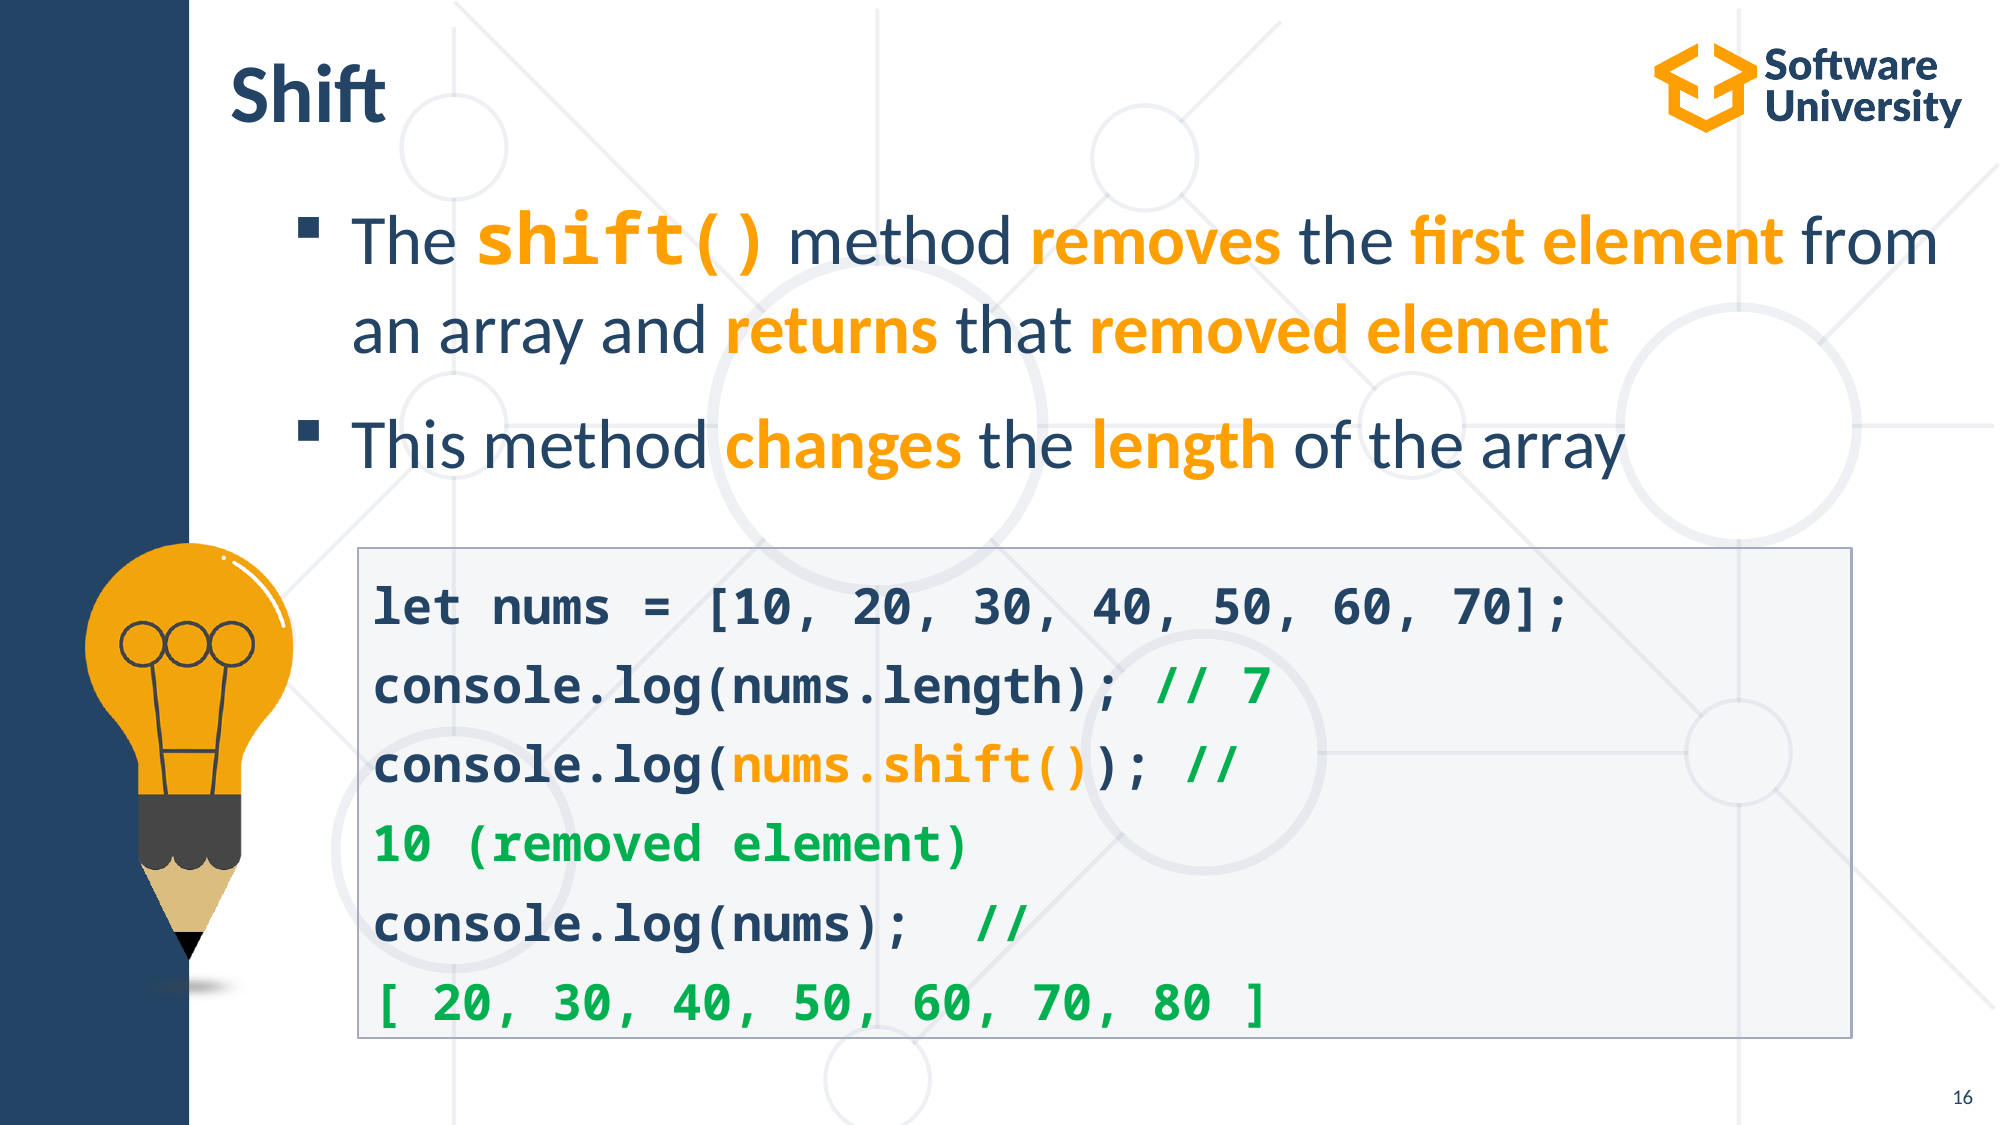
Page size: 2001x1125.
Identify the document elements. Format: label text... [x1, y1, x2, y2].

title Shift [212, 16, 1628, 162]
list The shift() method removes the first element from an array and returns that removed element This method changes the length of the array [274, 183, 1968, 1094]
picture [1641, 31, 1973, 145]
slide_number 16 [1927, 1067, 1989, 1117]
picture [85, 543, 274, 1003]
text_box let nums = [10, 20, 30, 40, 50, 60, 70]; console.log(nums.length); // 7 console.log(nums.shift()); // 10 (removed element) console.log(nums); // [ 20, 30, 40, 50, 60, 70, 80 ] [357, 547, 1852, 1038]
